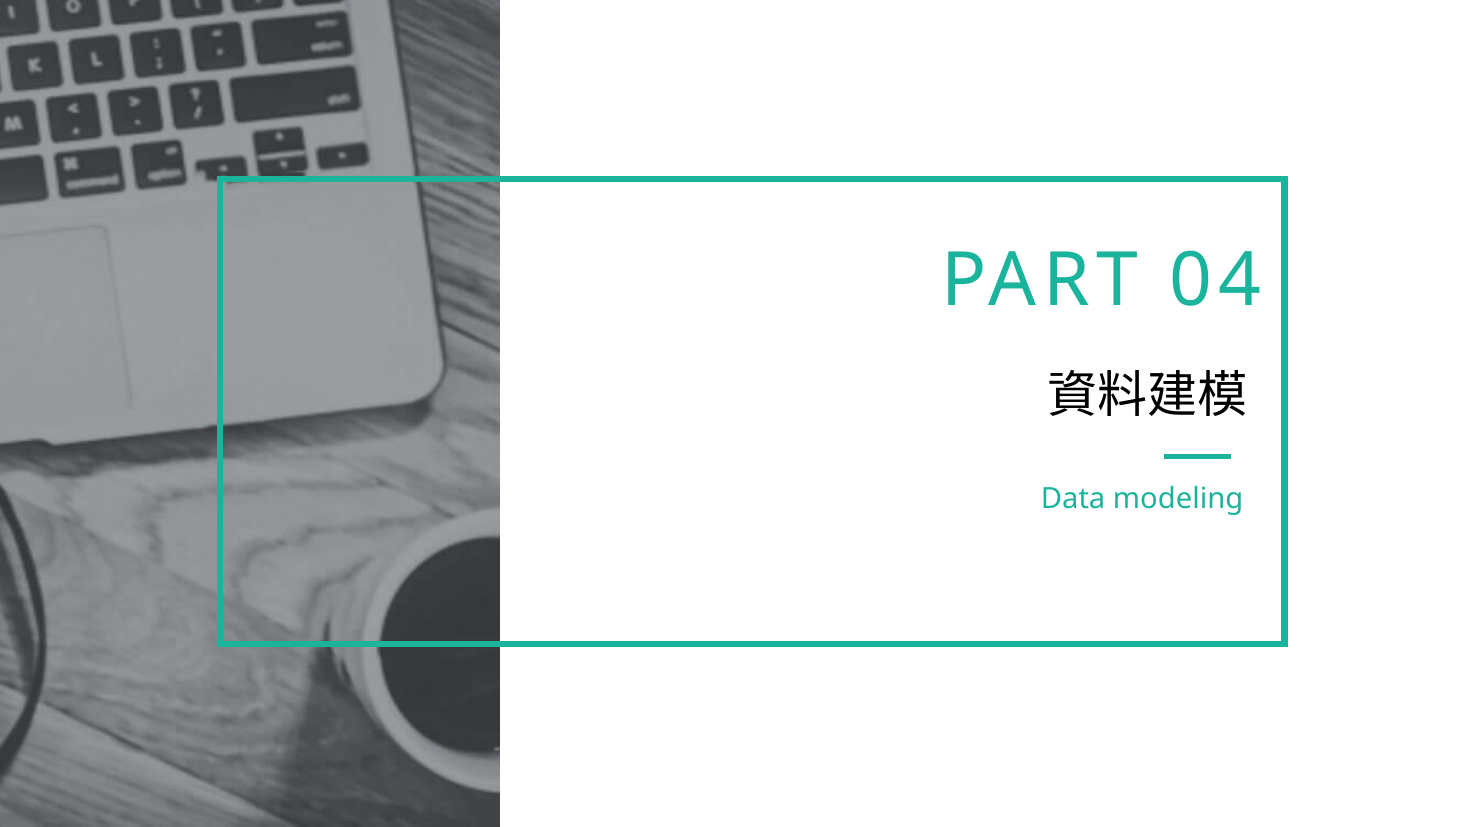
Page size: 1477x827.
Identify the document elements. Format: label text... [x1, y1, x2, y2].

picture [0, 0, 500, 827]
text_box PART 04 [926, 223, 1278, 329]
text_box 資料建模 [1032, 354, 1262, 430]
text_box [500, 178, 1285, 645]
text_box Data modeling [1026, 471, 1276, 522]
